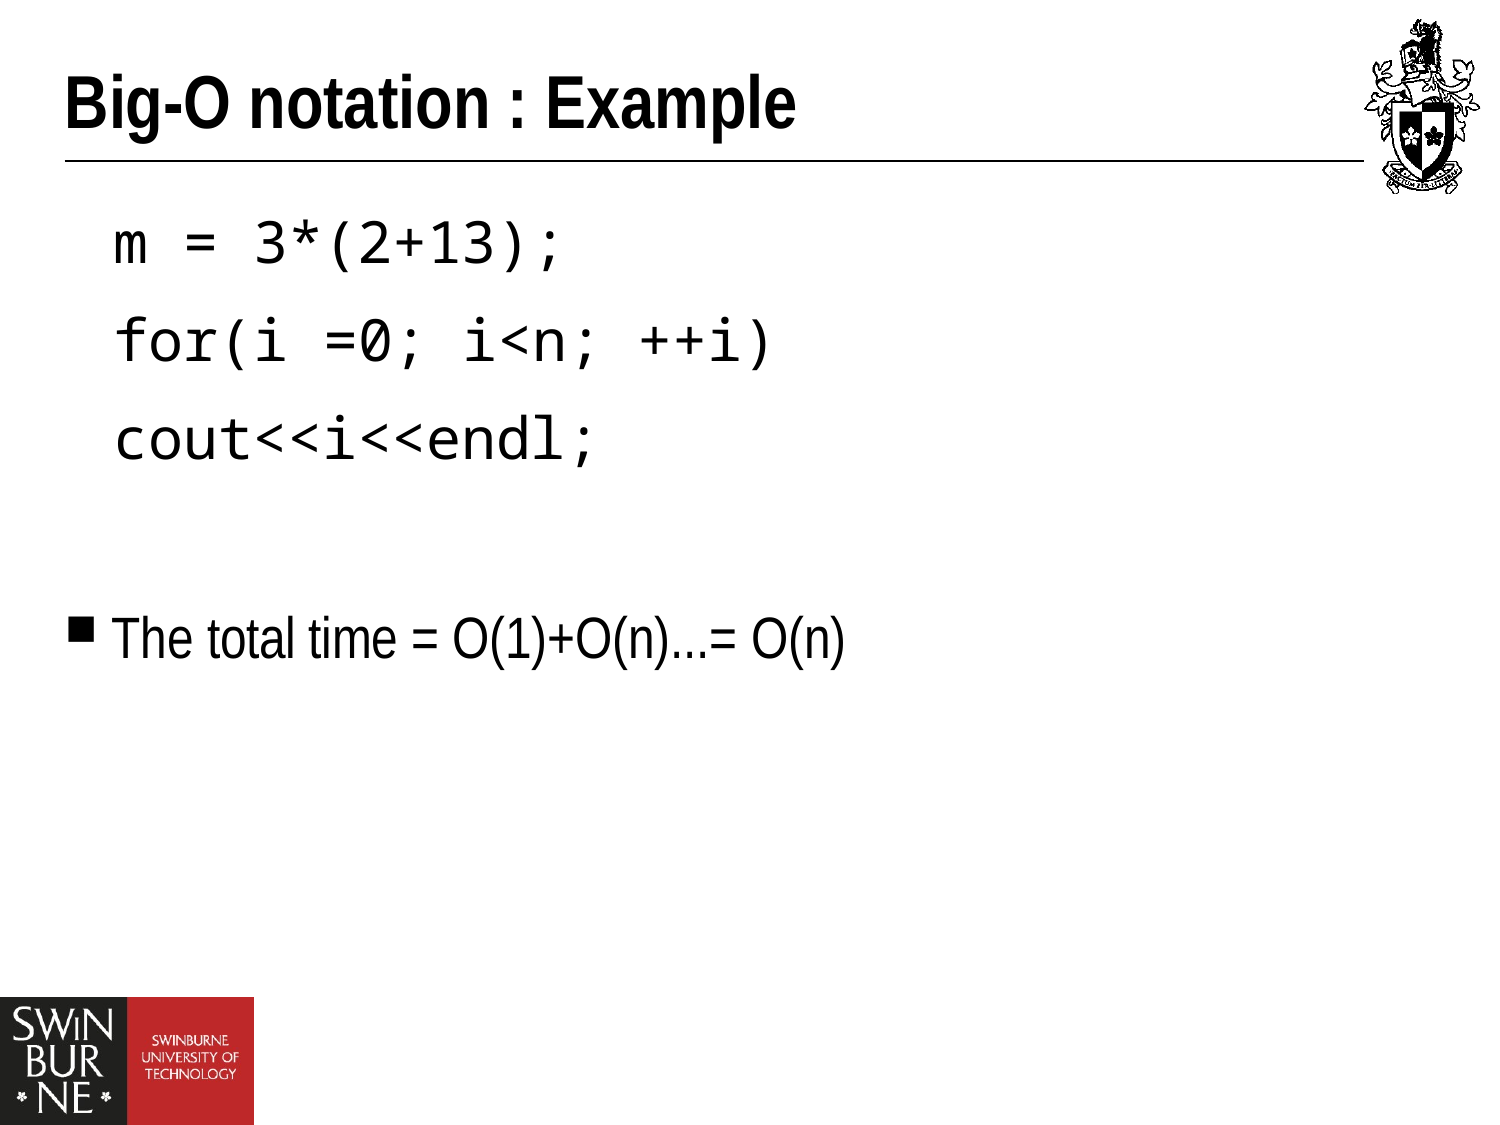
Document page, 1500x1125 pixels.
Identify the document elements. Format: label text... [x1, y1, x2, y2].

text_box m = 3*(2+13); for(i =0; i<n; ++i) cout<<i<<endl; The total time = O(1)+O(n)...= O(n) [62, 174, 1125, 671]
title Big-O notation : Example [62, 51, 1100, 174]
picture [0, 997, 254, 1125]
picture [1364, 19, 1481, 194]
